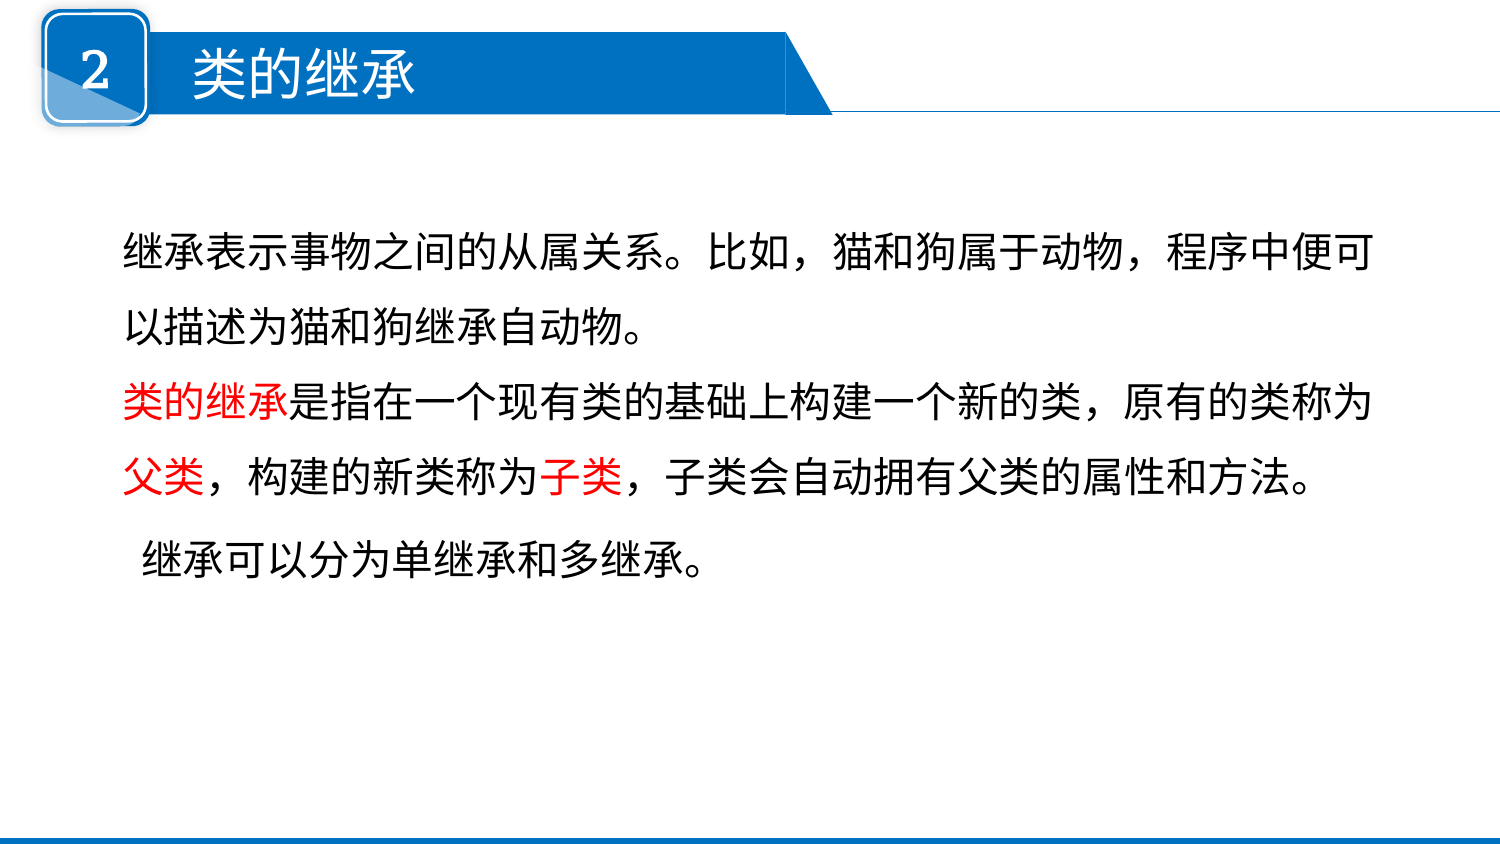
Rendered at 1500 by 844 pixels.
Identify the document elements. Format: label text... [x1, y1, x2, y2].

list 继承表示事物之间的从属关系。比如，猫和狗属于动物，程序中便可以描述为猫和狗继承自动物。 类的继承是指在一个现有类的基础上构建一个新的类，原有的类称为父类，构建的新类称为子类，子类会自动拥有父类的属性和方法。 继承可以分为单继承和多继承。 [107, 193, 1400, 635]
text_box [41, 8, 151, 127]
text_box 类的继承 [156, 32, 785, 110]
text_box [0, 836, 1500, 844]
text_box [785, 31, 830, 110]
